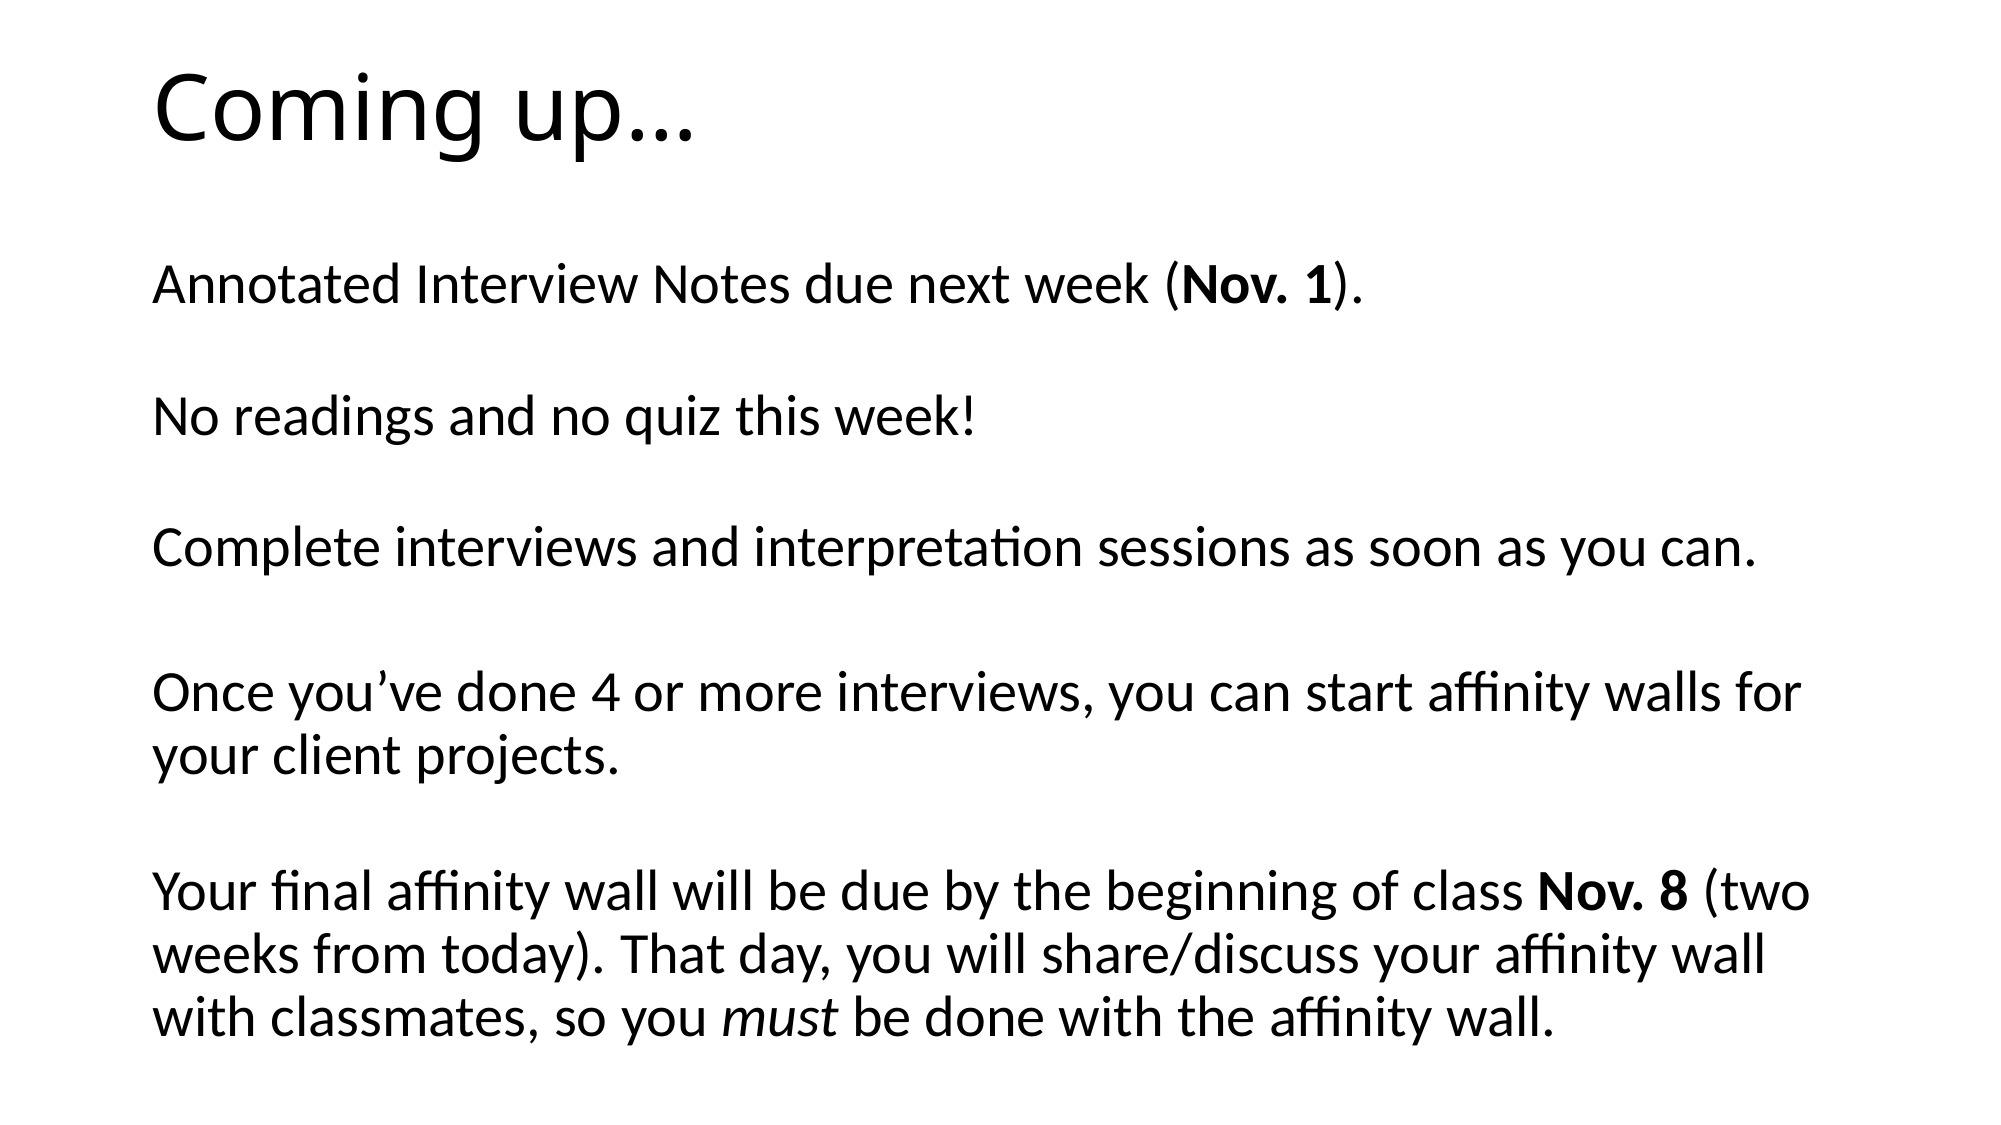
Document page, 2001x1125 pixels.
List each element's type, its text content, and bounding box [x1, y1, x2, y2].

list Annotated Interview Notes due next week (Nov. 1). No readings and no quiz this week! Complete interviews and interpretation sessions as soon as you can. Once you’ve done 4 or more interviews, you can start affinity walls for your client projects. Your final affinity wall will be due by the beginning of class Nov. 8 (two weeks from today). That day, you will share/discuss your affinity wall with classmates, so you must be done with the affinity wall. [137, 245, 1863, 836]
title Coming up… [137, 1, 1863, 220]
